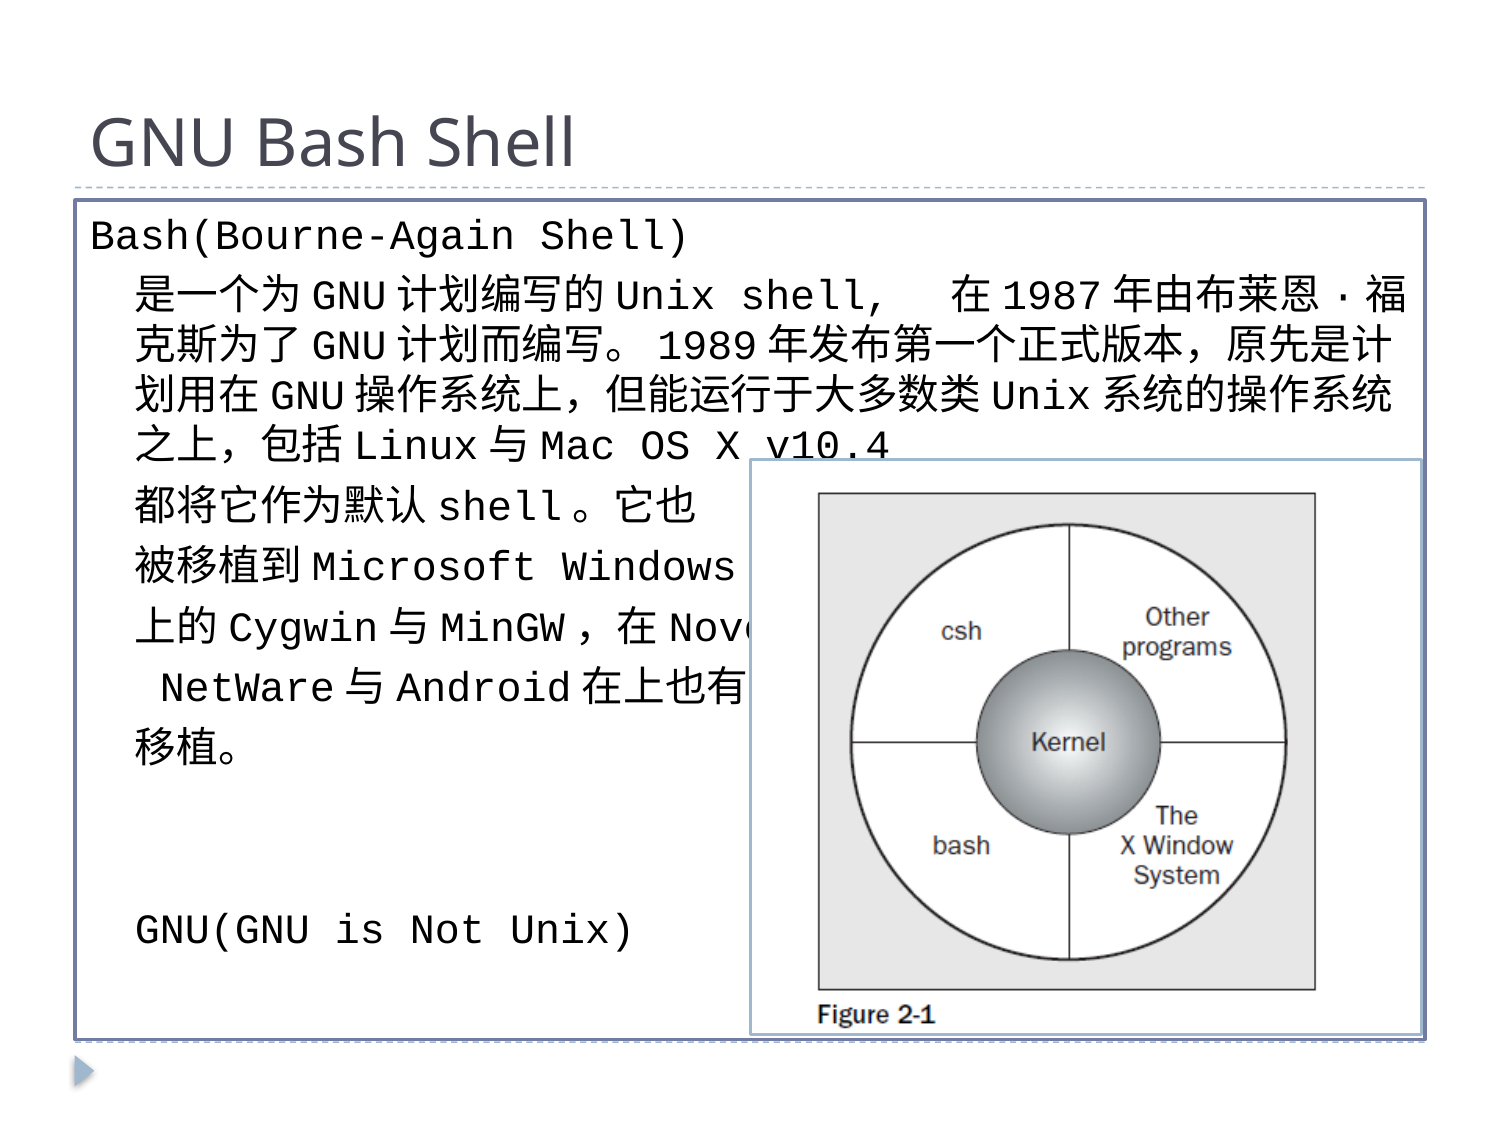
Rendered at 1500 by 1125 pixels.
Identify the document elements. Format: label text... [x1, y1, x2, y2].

picture [751, 460, 1421, 1033]
list Bash(Bourne-Again Shell) 是一个为GNU计划编写的Unix shell, 在1987年由布莱恩·福克斯为了GNU计划而编写。1989年发布第一个正式版本，原先是计划用在GNU操作系统上，但能运行于大多数类Unix系统的操作系统之上，包括Linux与Mac OS X v10.4 都将它作为默认shell。它也 被移植到Microsoft Windows 上的Cygwin与MinGW，在Novell NetWare与Android在上也有 移植。 GNU(GNU is Not Unix) [73, 198, 1427, 1041]
title GNU Bash Shell [75, 24, 1425, 188]
